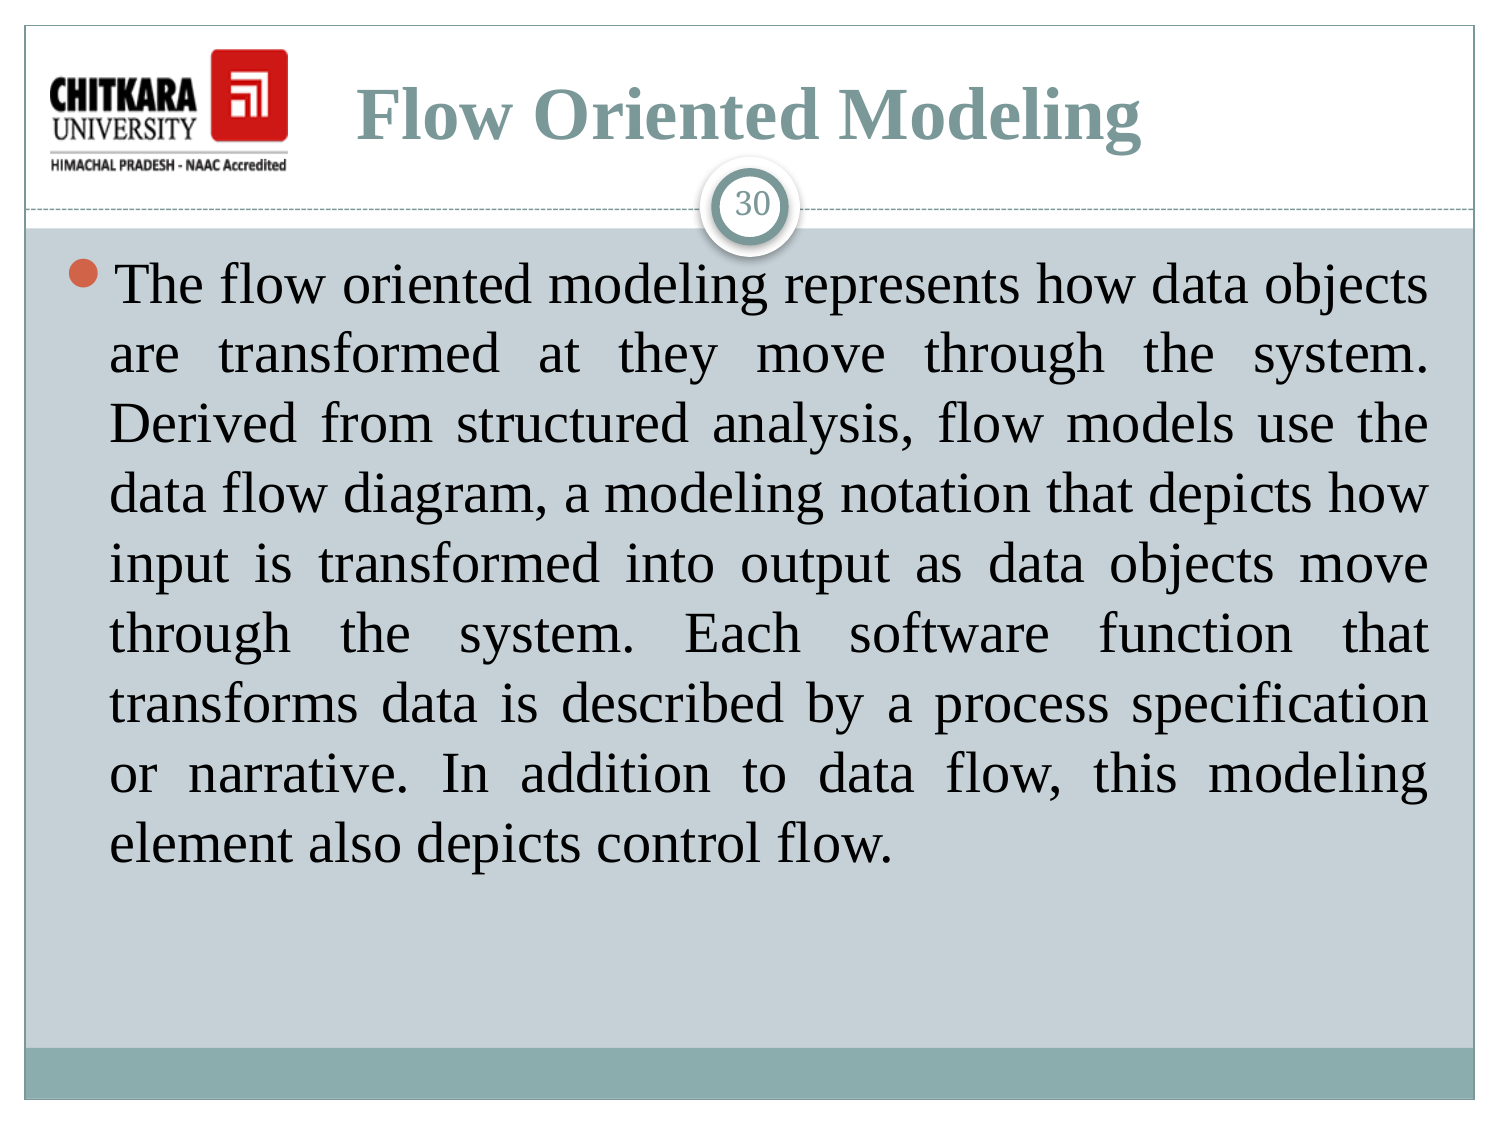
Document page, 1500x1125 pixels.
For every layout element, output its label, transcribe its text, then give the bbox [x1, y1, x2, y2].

picture [49, 49, 288, 176]
slide_number 30 [715, 168, 791, 241]
title Flow Oriented Modeling [49, 37, 1450, 162]
list The flow oriented modeling represents how data objects are transformed at they move through the system. Derived from structured analysis, flow models use the data flow diagram, a modeling notation that depicts how input is transformed into output as data objects move through the system. Each software function that transforms data is described by a process specification or narrative. In addition to data flow, this modeling element also depicts control flow. [50, 237, 1445, 988]
